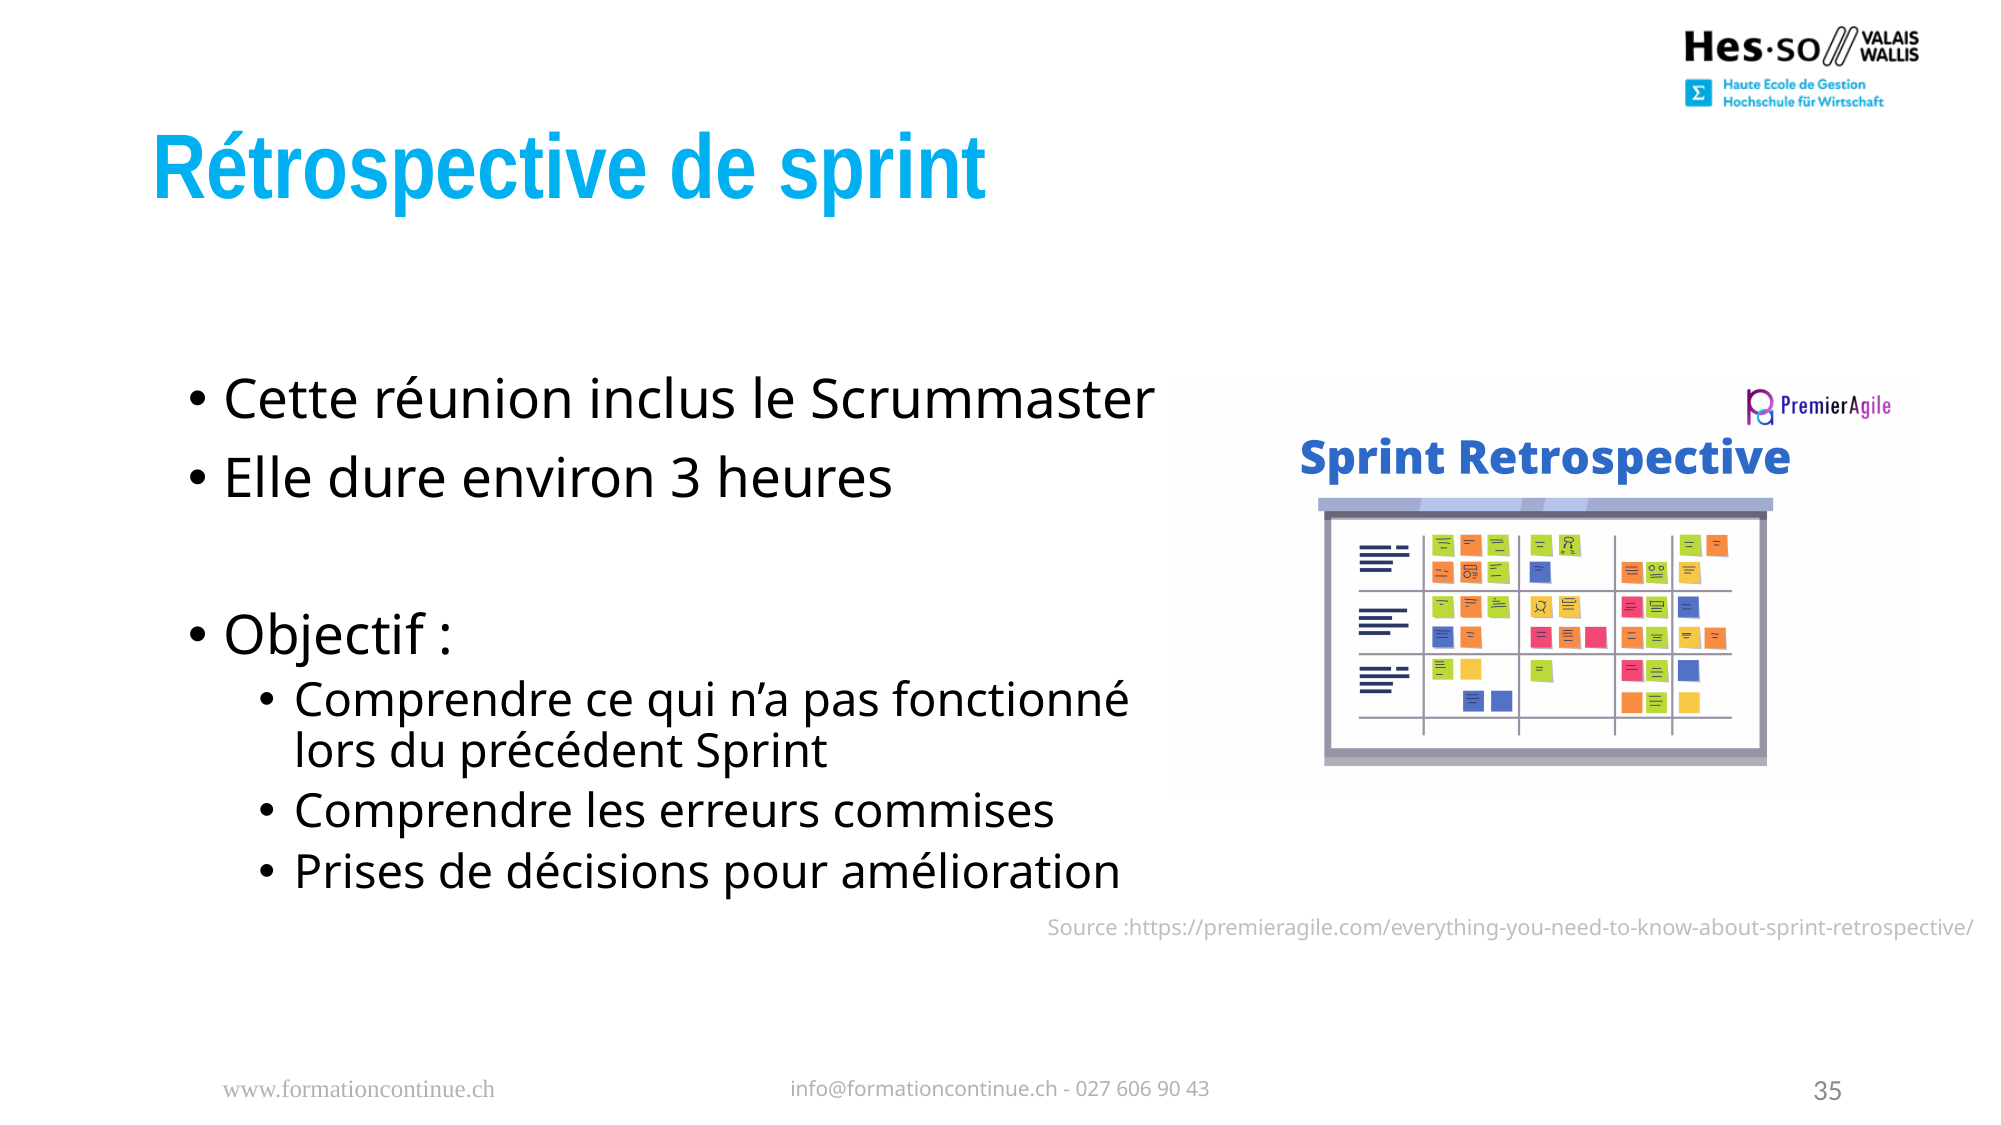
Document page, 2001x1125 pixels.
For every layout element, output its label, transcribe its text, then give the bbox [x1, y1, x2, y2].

text_box Source :https://premieragile.com/everything-you-need-to-know-about-sprint-retrospective/ [1012, 905, 2000, 948]
footer info@formationcontinue.ch - 027 606 90 43 [683, 1057, 1317, 1118]
slide_number www.formationcontinue.ch [207, 1057, 658, 1118]
picture [1685, 26, 1919, 107]
list Cette réunion inclus le Scrummaster Elle dure environ 3 heures Objectif : Comprendre ce qui n’a pas fonctionné lors du précédent Sprint Comprendre les erreurs commises Prises de décisions pour amélioration [173, 364, 1172, 927]
title Rétrospective de sprint [137, 59, 1863, 278]
slide_number 35 [1441, 1059, 1858, 1118]
picture [1171, 375, 1920, 797]
